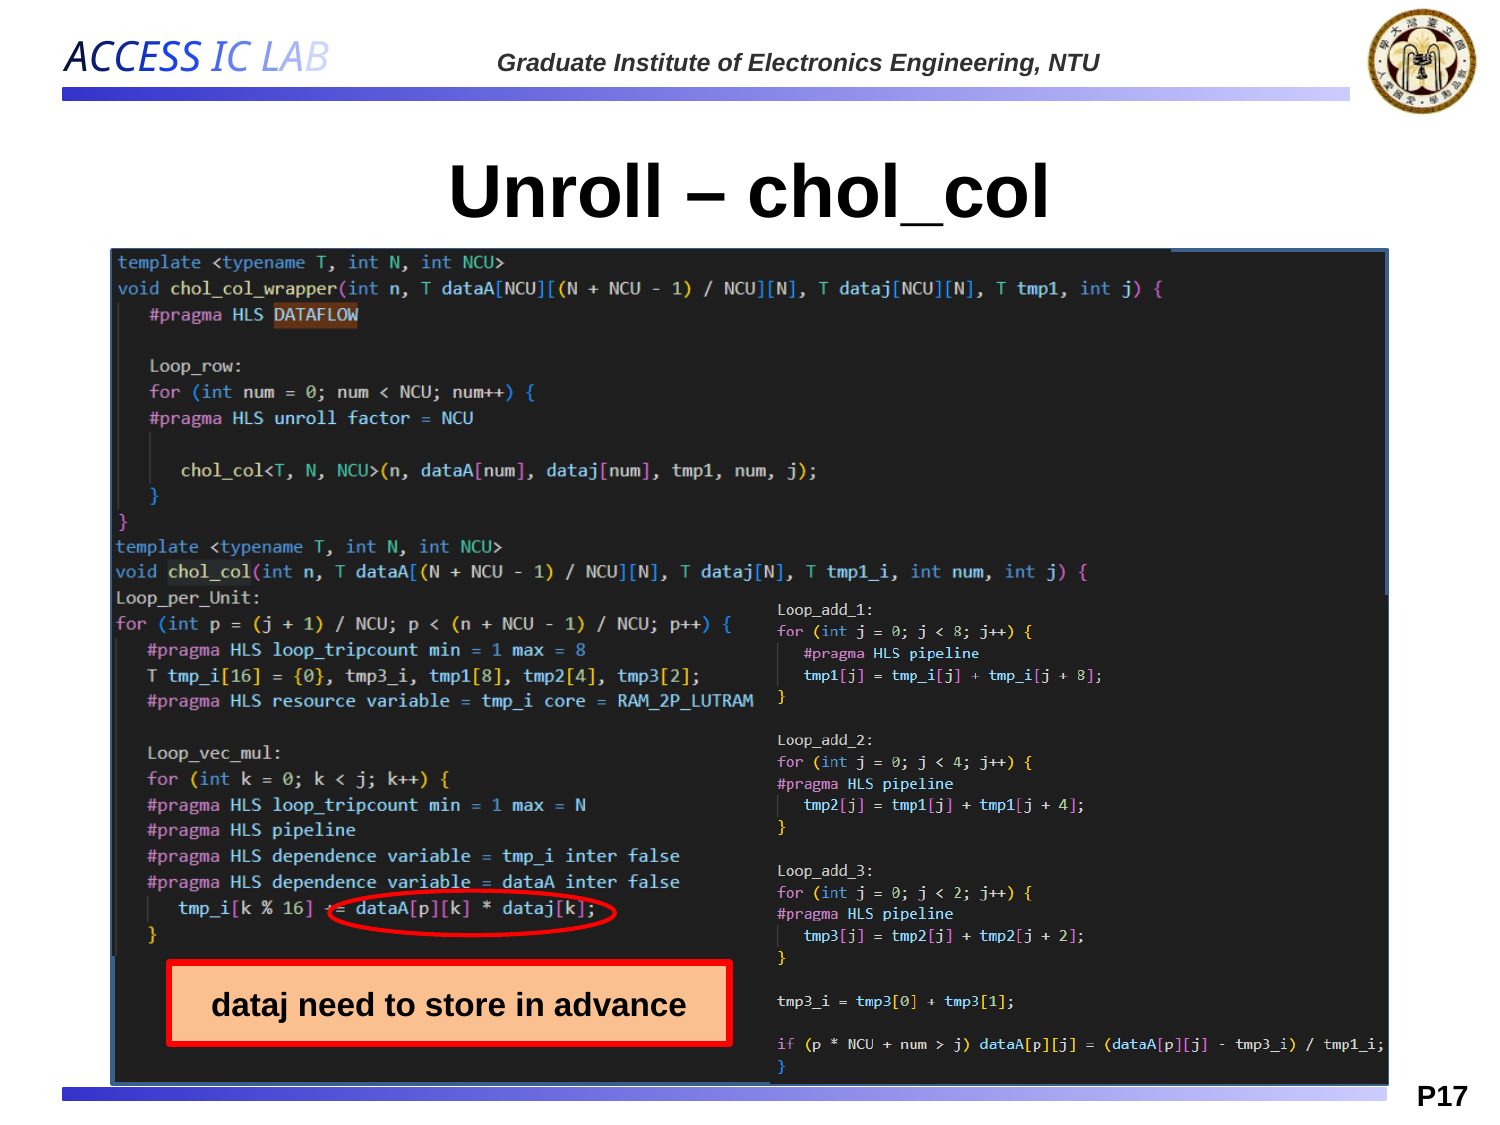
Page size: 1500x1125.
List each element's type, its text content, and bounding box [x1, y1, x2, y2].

title Unroll – chol_col [62, 125, 1438, 250]
picture [1359, 0, 1488, 125]
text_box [112, 249, 1388, 1085]
